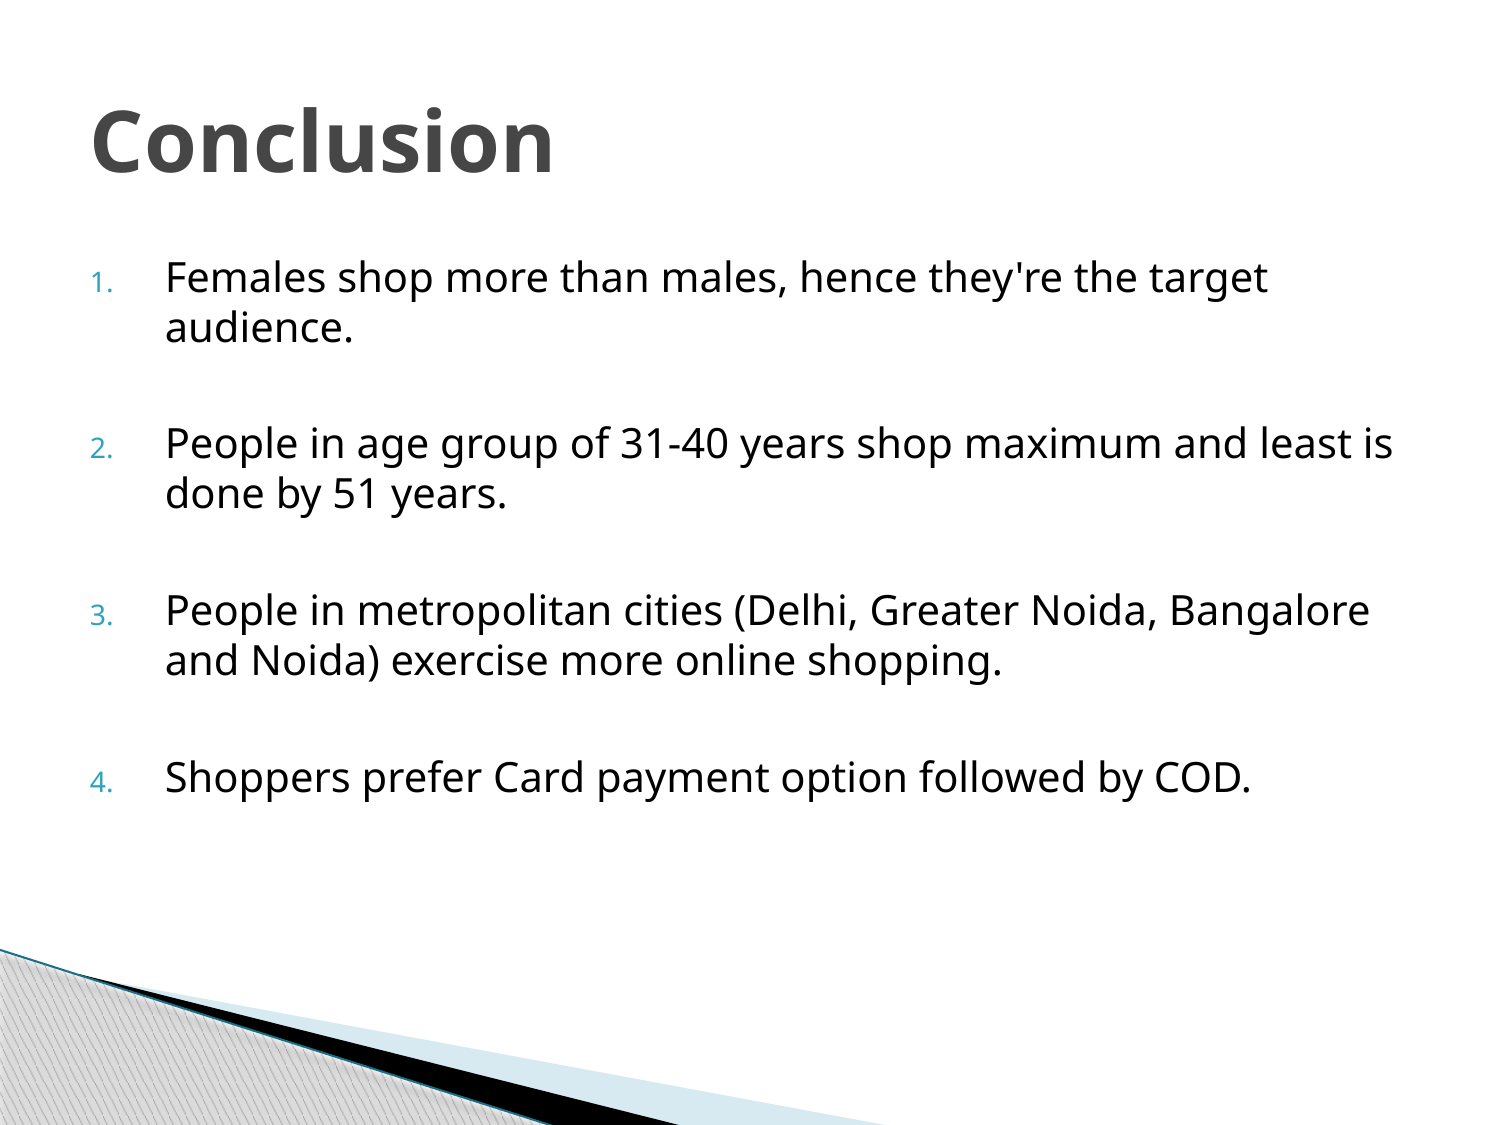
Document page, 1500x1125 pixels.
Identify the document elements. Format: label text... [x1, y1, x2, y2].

list Females shop more than males, hence they're the target audience. People in age group of 31-40 years shop maximum and least is done by 51 years. People in metropolitan cities (Delhi, Greater Noida, Bangalore and Noida) exercise more online shopping. Shoppers prefer Card payment option followed by COD. [75, 243, 1425, 986]
title Conclusion [75, 45, 1425, 233]
